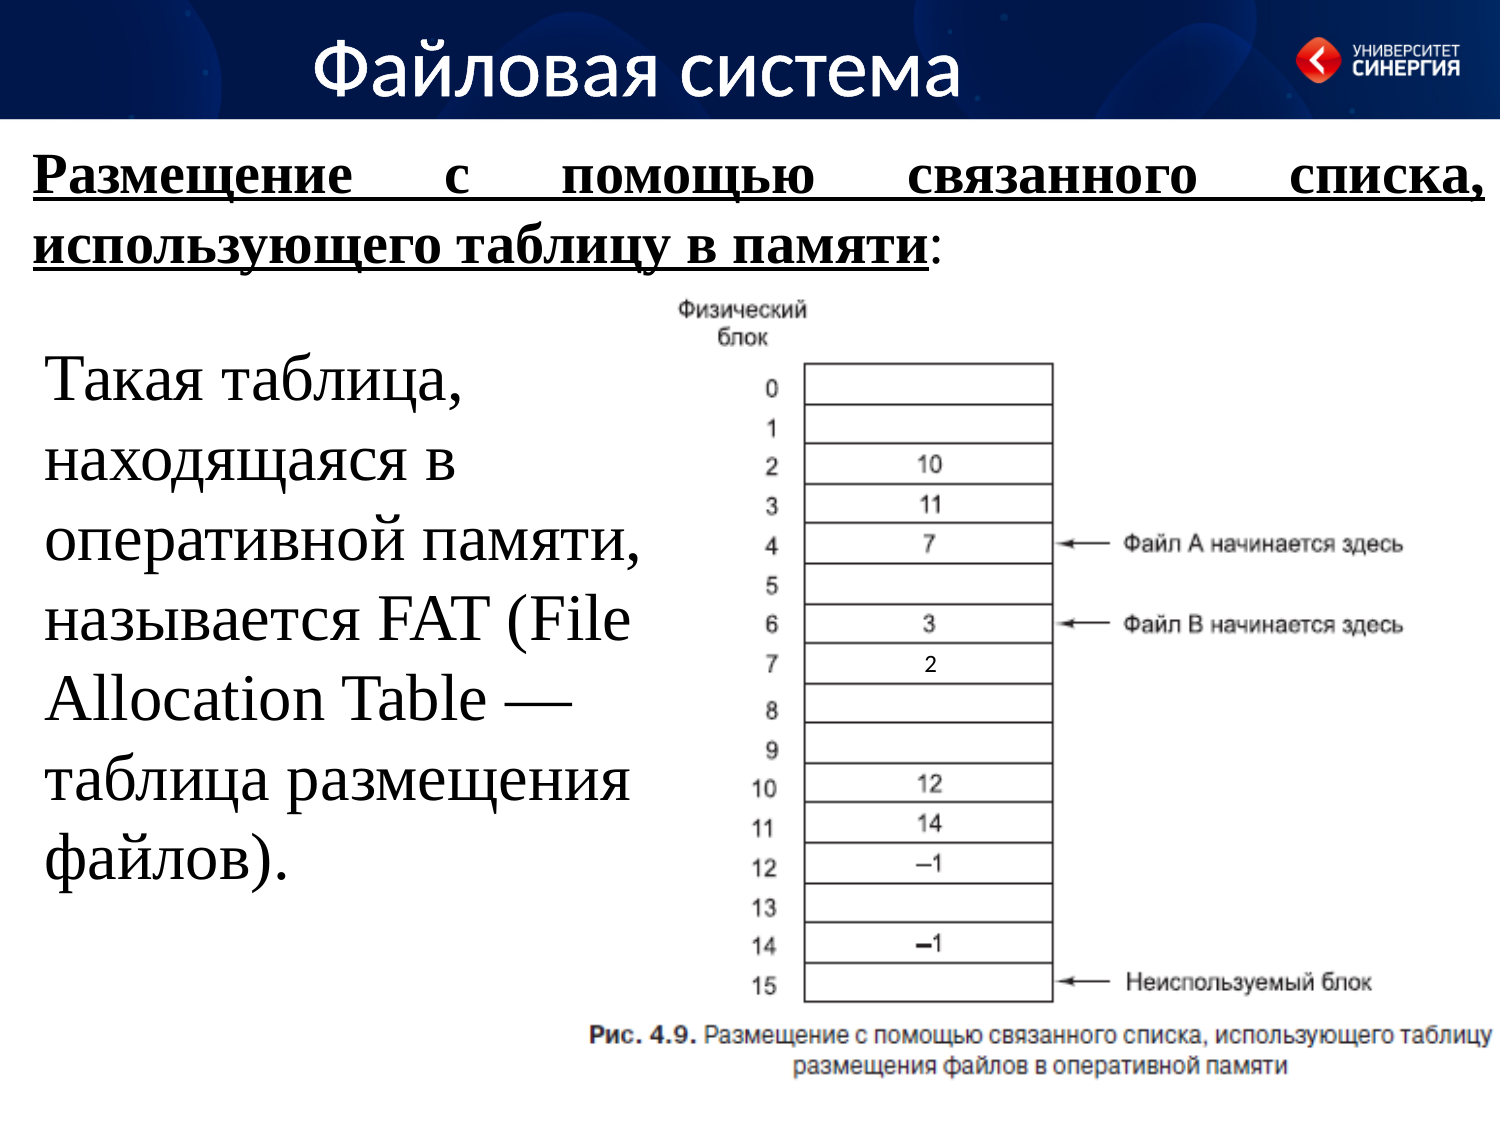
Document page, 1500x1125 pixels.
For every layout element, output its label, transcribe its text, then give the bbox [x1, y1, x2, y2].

text_box Файловая система [1, 0, 1294, 126]
text_box Такая таблица, находящаяся в оперативной памяти, называется FAT (File Allocation Table — таблица размещения файлов). [29, 326, 584, 901]
picture [0, 0, 1500, 1125]
list Размещение с помощью связанного списка, использующего таблицу в памяти: [17, 128, 1500, 551]
